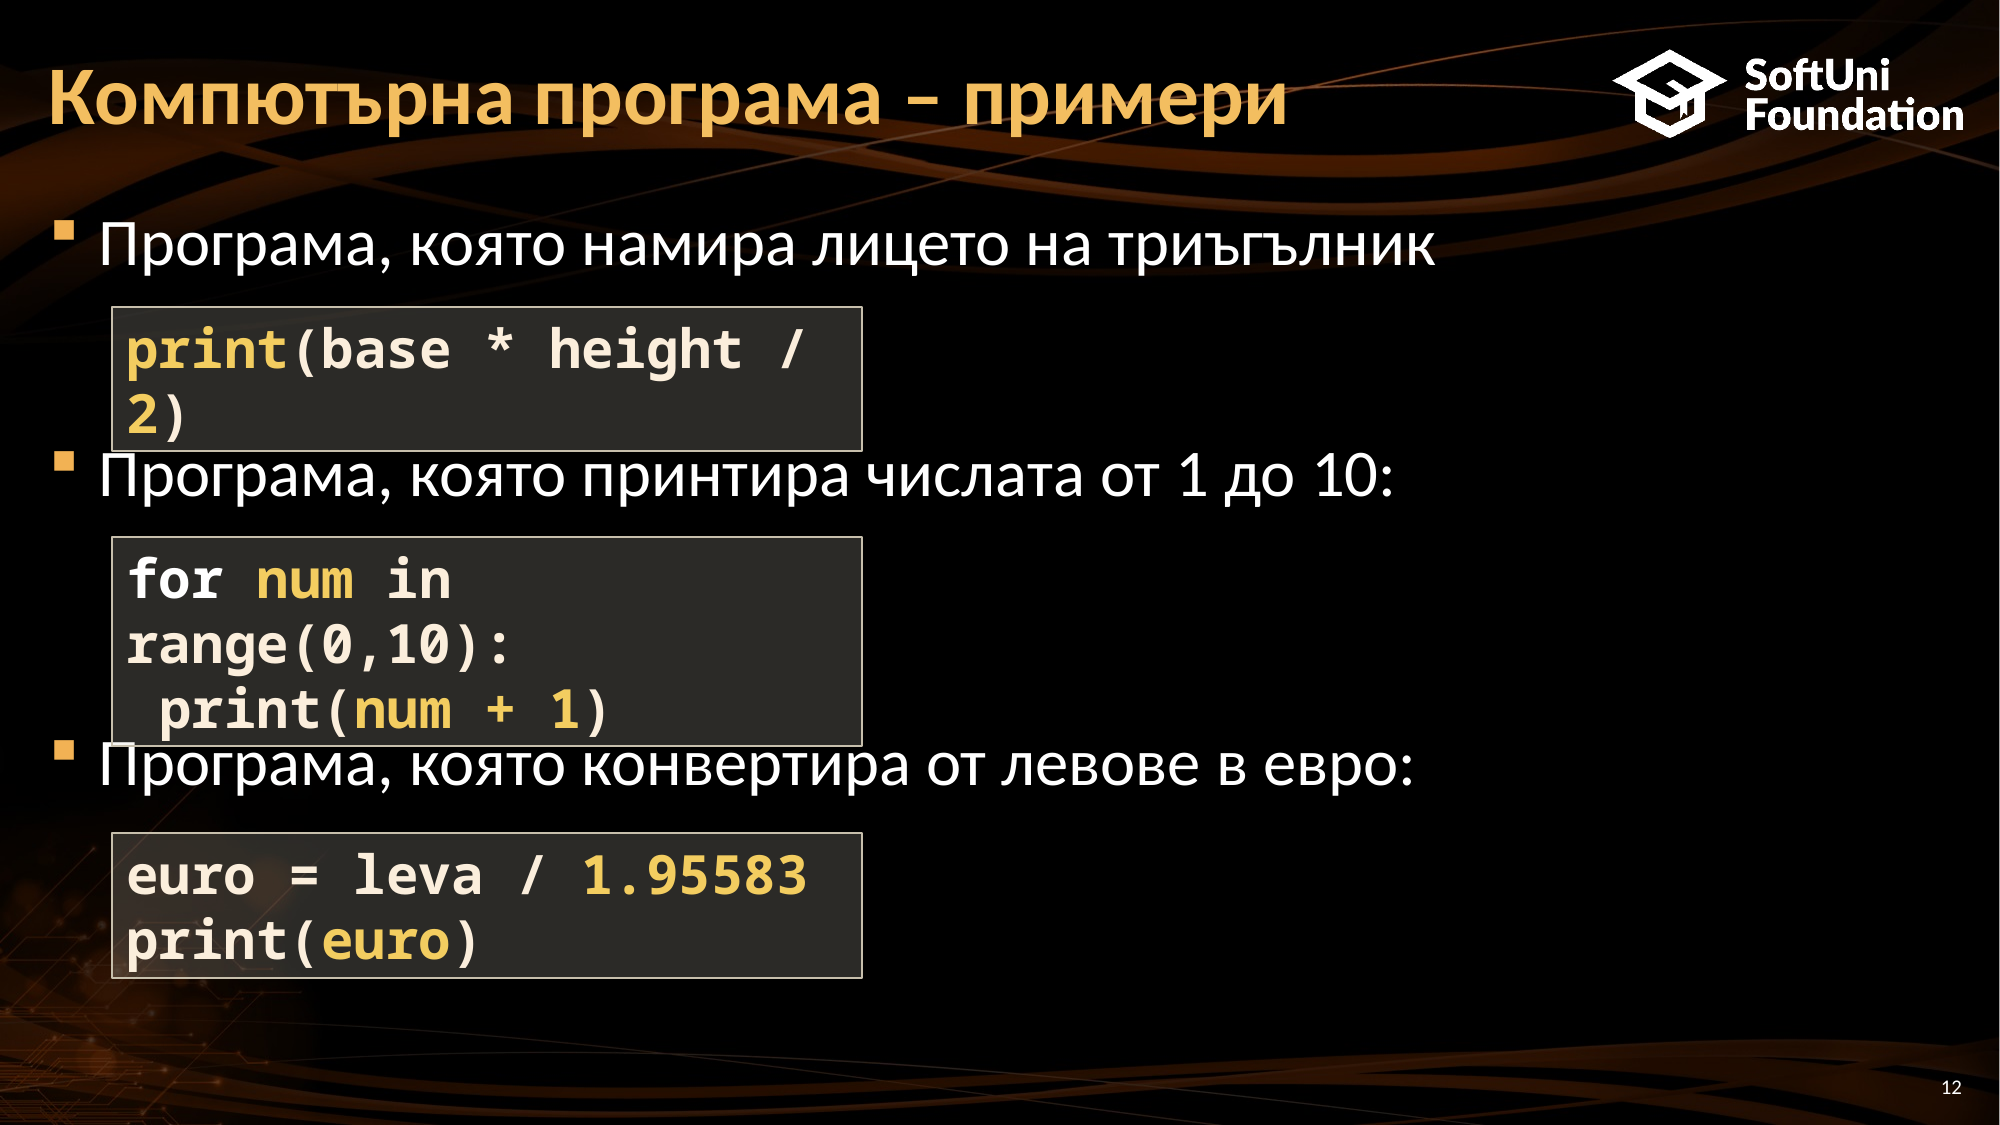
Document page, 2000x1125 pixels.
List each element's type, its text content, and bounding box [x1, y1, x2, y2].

list Програма, която намира лицето на триъгълник Програма, която принтира числата от 1 до 10: Програма, която конвертира от левове в евро: [31, 188, 1968, 1103]
text_box euro = leva / 1.95583 print(euro) [111, 833, 863, 979]
text_box for num in range(0,10): print(num + 1) [111, 536, 863, 747]
slide_number 12 [1897, 1070, 1968, 1103]
text_box print(base * height / 2) [111, 306, 863, 452]
picture [0, 0, 2000, 1125]
title Компютърна програма – примери [30, 6, 1602, 189]
